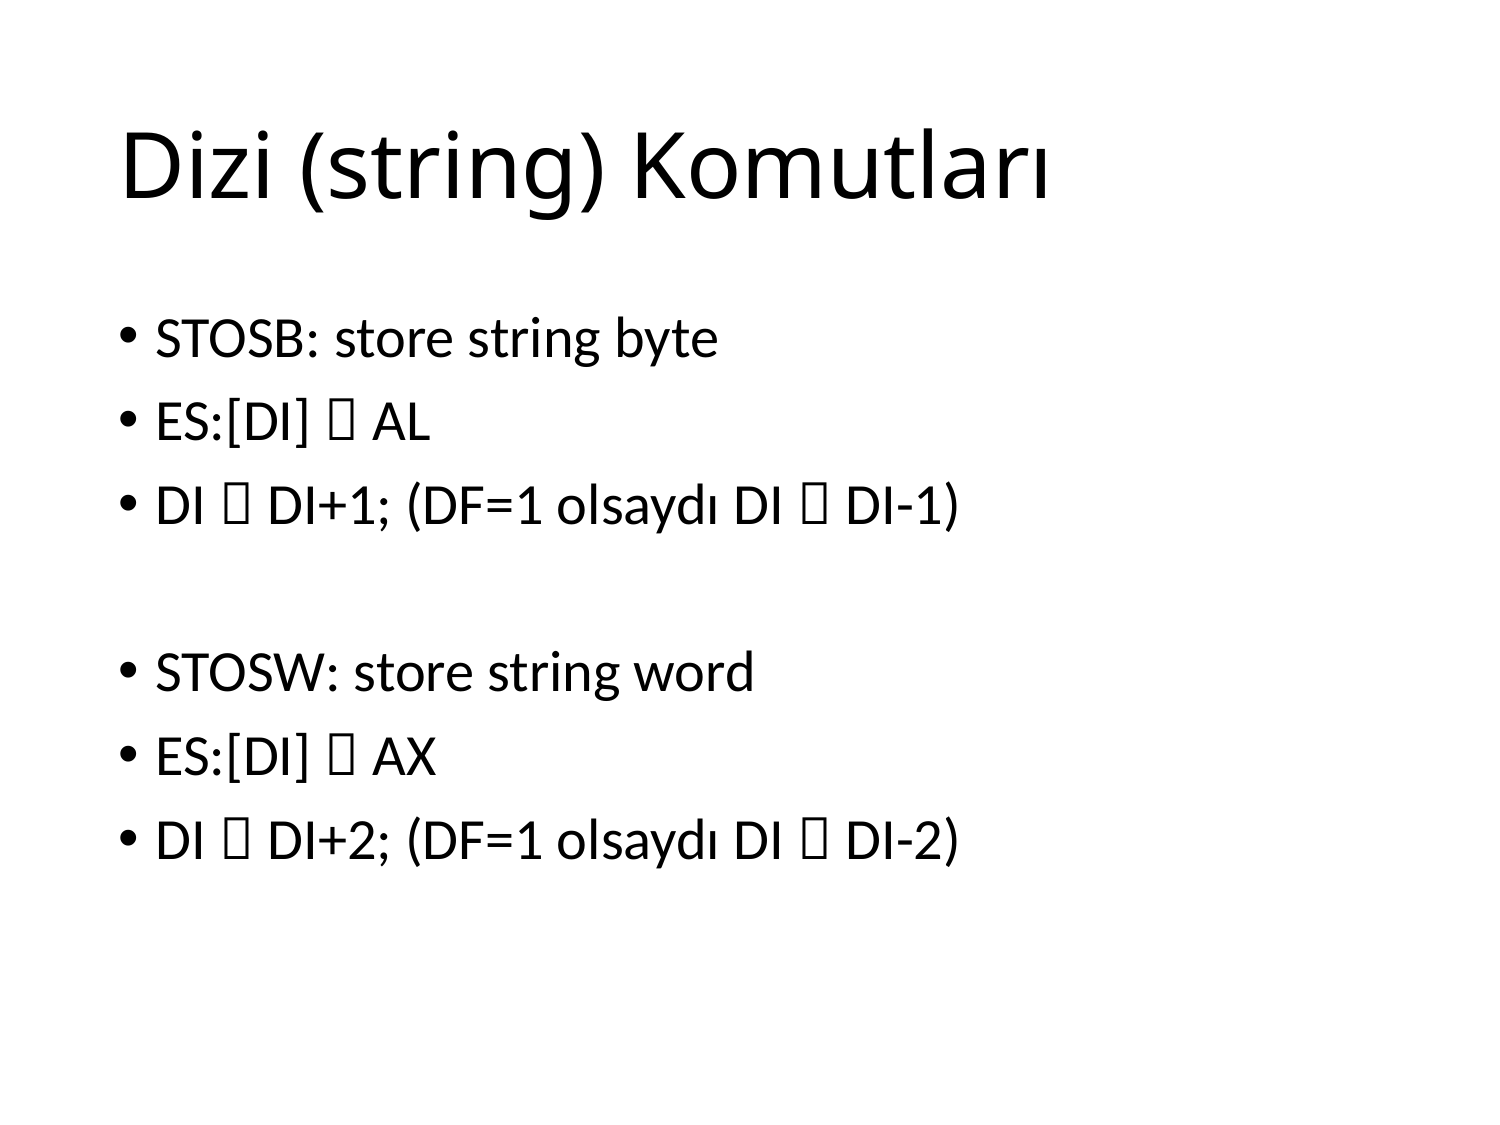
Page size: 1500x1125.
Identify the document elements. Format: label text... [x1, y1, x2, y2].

list STOSB: store string byte ES:[DI]  AL DI  DI+1; (DF=1 olsaydı DI  DI-1) STOSW: store string word ES:[DI]  AX DI  DI+2; (DF=1 olsaydı DI  DI-2) [103, 299, 1397, 1014]
title Dizi (string) Komutları [103, 59, 1397, 278]
